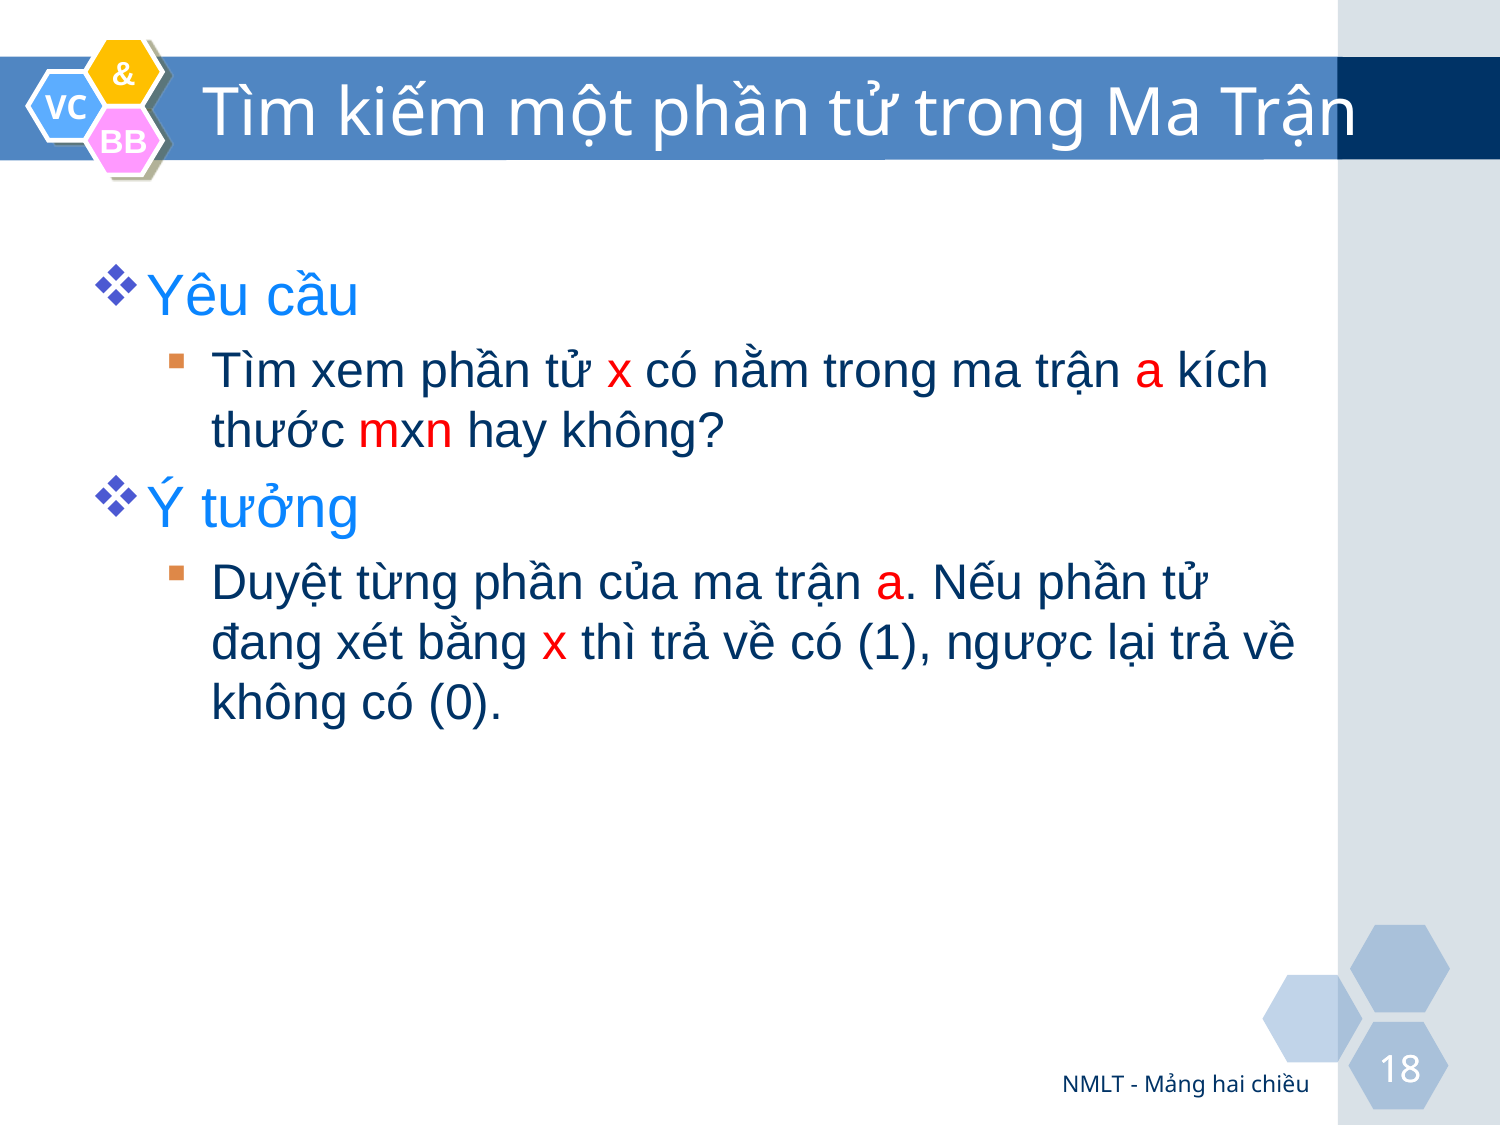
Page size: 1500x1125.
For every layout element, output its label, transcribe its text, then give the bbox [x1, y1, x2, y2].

footer NMLT - Mảng hai chiều [849, 1062, 1326, 1101]
title Tìm kiếm một phần tử trong Ma Trận [187, 62, 1500, 155]
list Yêu cầu Tìm xem phần tử x có nằm trong ma trận a kích thước mxn hay không? Ý tưởng Duyệt từng phần của ma trận a. Nếu phần tử đang xét bằng x thì trả về có (1), ngược lại trả về không có (0). [75, 249, 1338, 1038]
